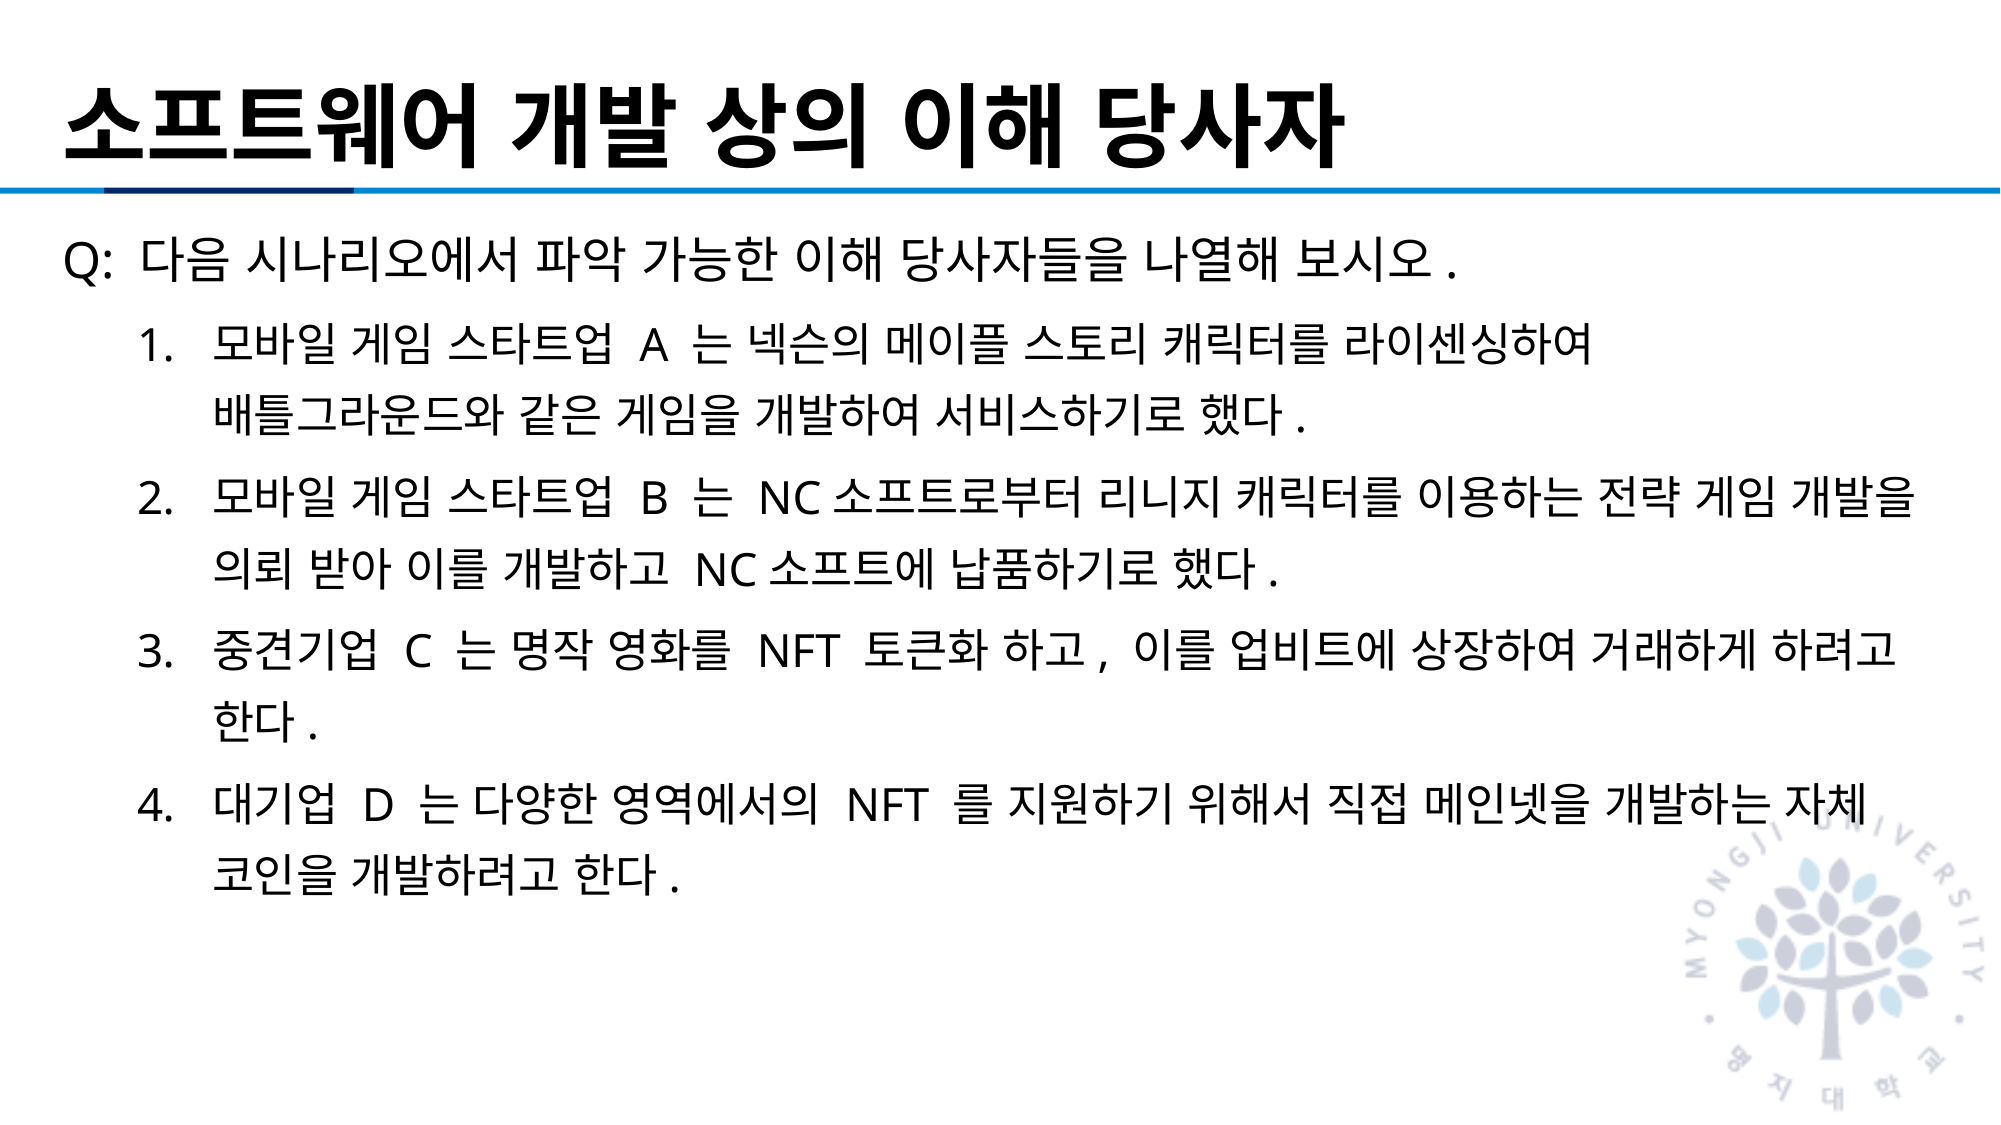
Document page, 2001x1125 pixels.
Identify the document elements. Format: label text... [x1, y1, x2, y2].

list Q: 다음 시나리오에서 파악 가능한 이해 당사자들을 나열해 보시오. 모바일 게임 스타트업 A 는 넥슨의 메이플 스토리 캐릭터를 라이센싱하여 배틀그라운드와 같은 게임을 개발하여 서비스하기로 했다. 모바일 게임 스타트업 B 는 NC소프트로부터 리니지 캐릭터를 이용하는 전략 게임 개발을 의뢰 받아 이를 개발하고 NC소프트에 납품하기로 했다. 중견기업 C 는 명작 영화를 NFT 토큰화 하고, 이를 업비트에 상장하여 거래하게 하려고 한다. 대기업 D 는 다양한 영역에서의 NFT 를 지원하기 위해서 직접 메인넷을 개발하는 자체 코인을 개발하려고 한다. [47, 203, 1945, 1088]
title 소프트웨어 개발 상의 이해 당사자 [47, 59, 1945, 188]
